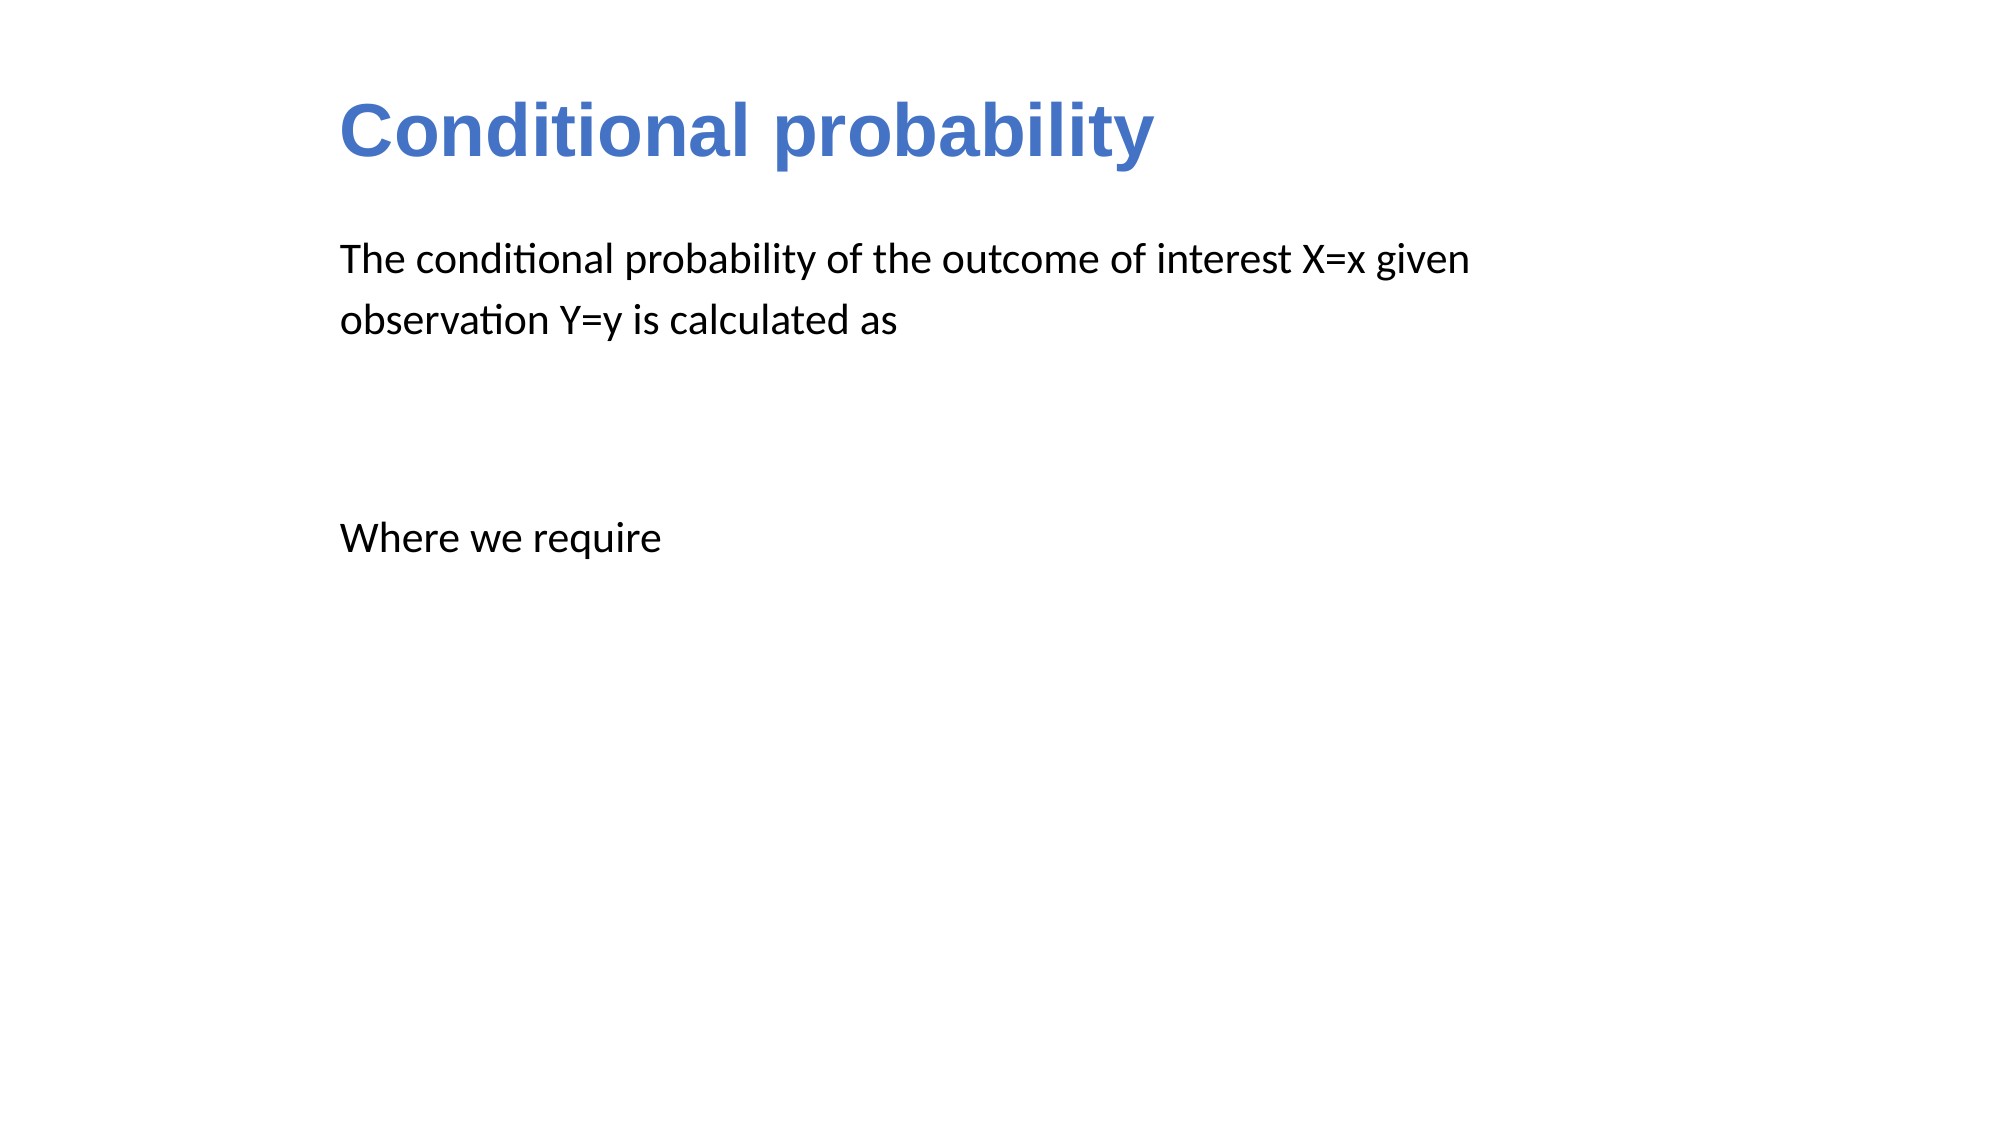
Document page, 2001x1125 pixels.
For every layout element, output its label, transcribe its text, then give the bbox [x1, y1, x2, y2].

title Conditional probability [324, 0, 1675, 188]
